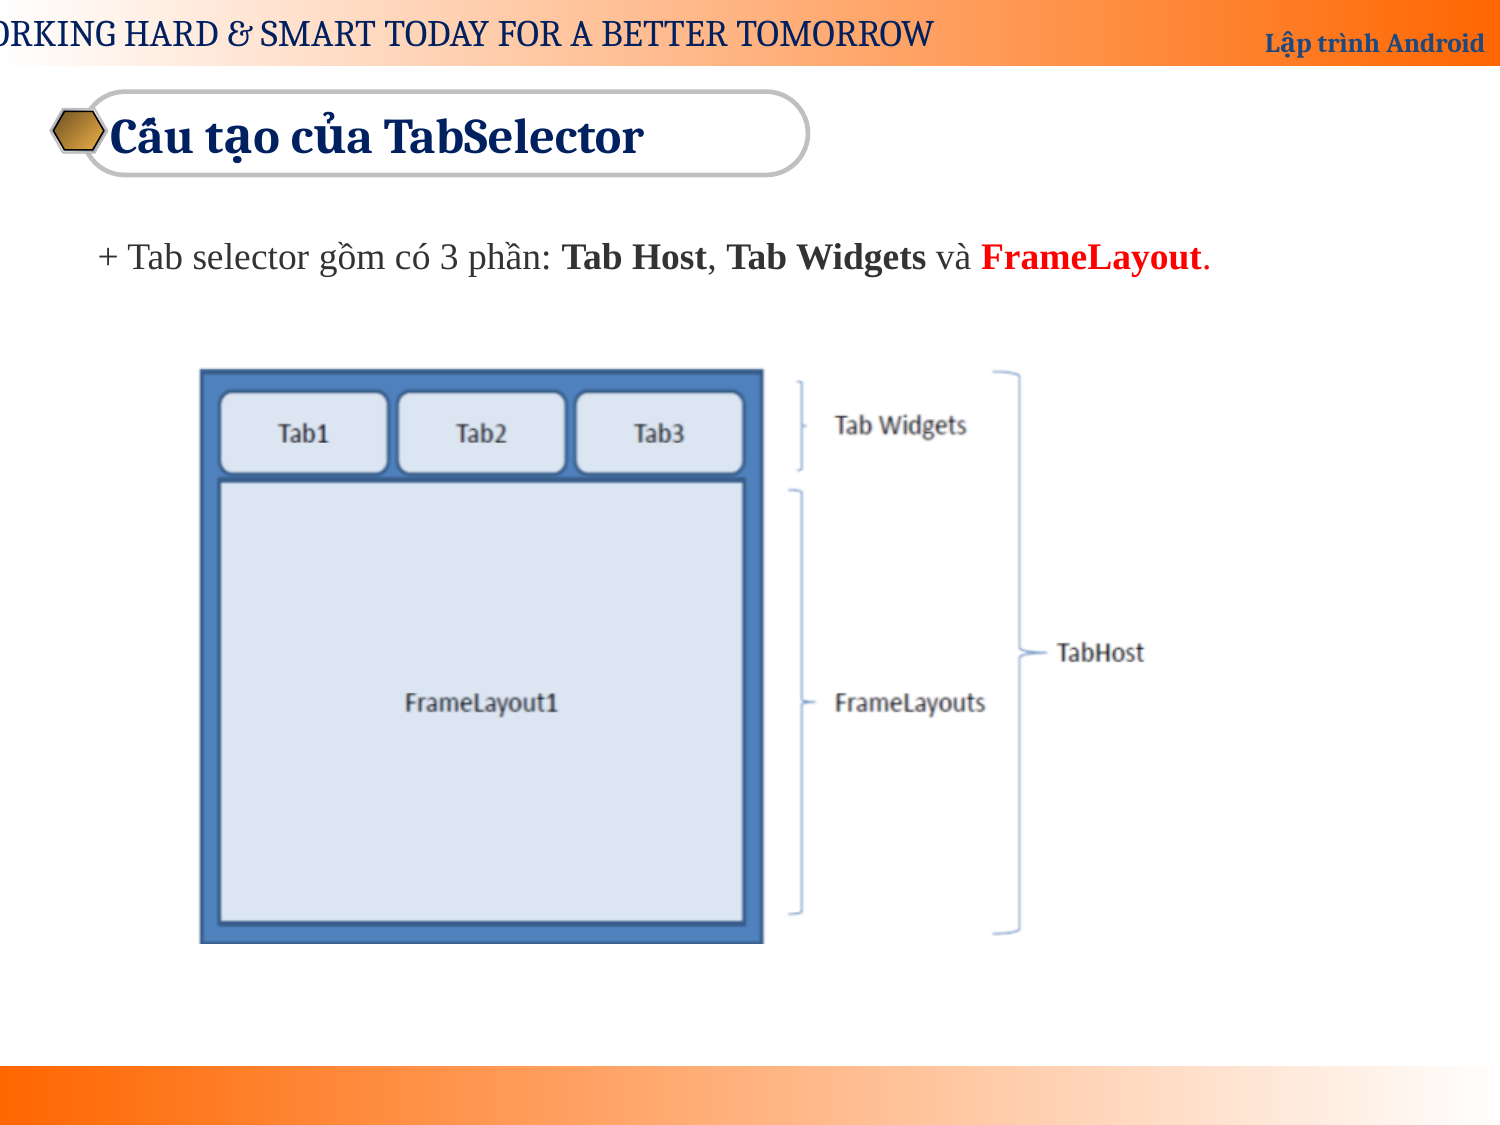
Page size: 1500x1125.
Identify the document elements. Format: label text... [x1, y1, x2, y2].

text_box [49, 91, 809, 176]
picture [182, 349, 1157, 944]
text_box + Tab selector gồm có 3 phần: Tab Host, Tab Widgets và FrameLayout. [82, 224, 1458, 285]
